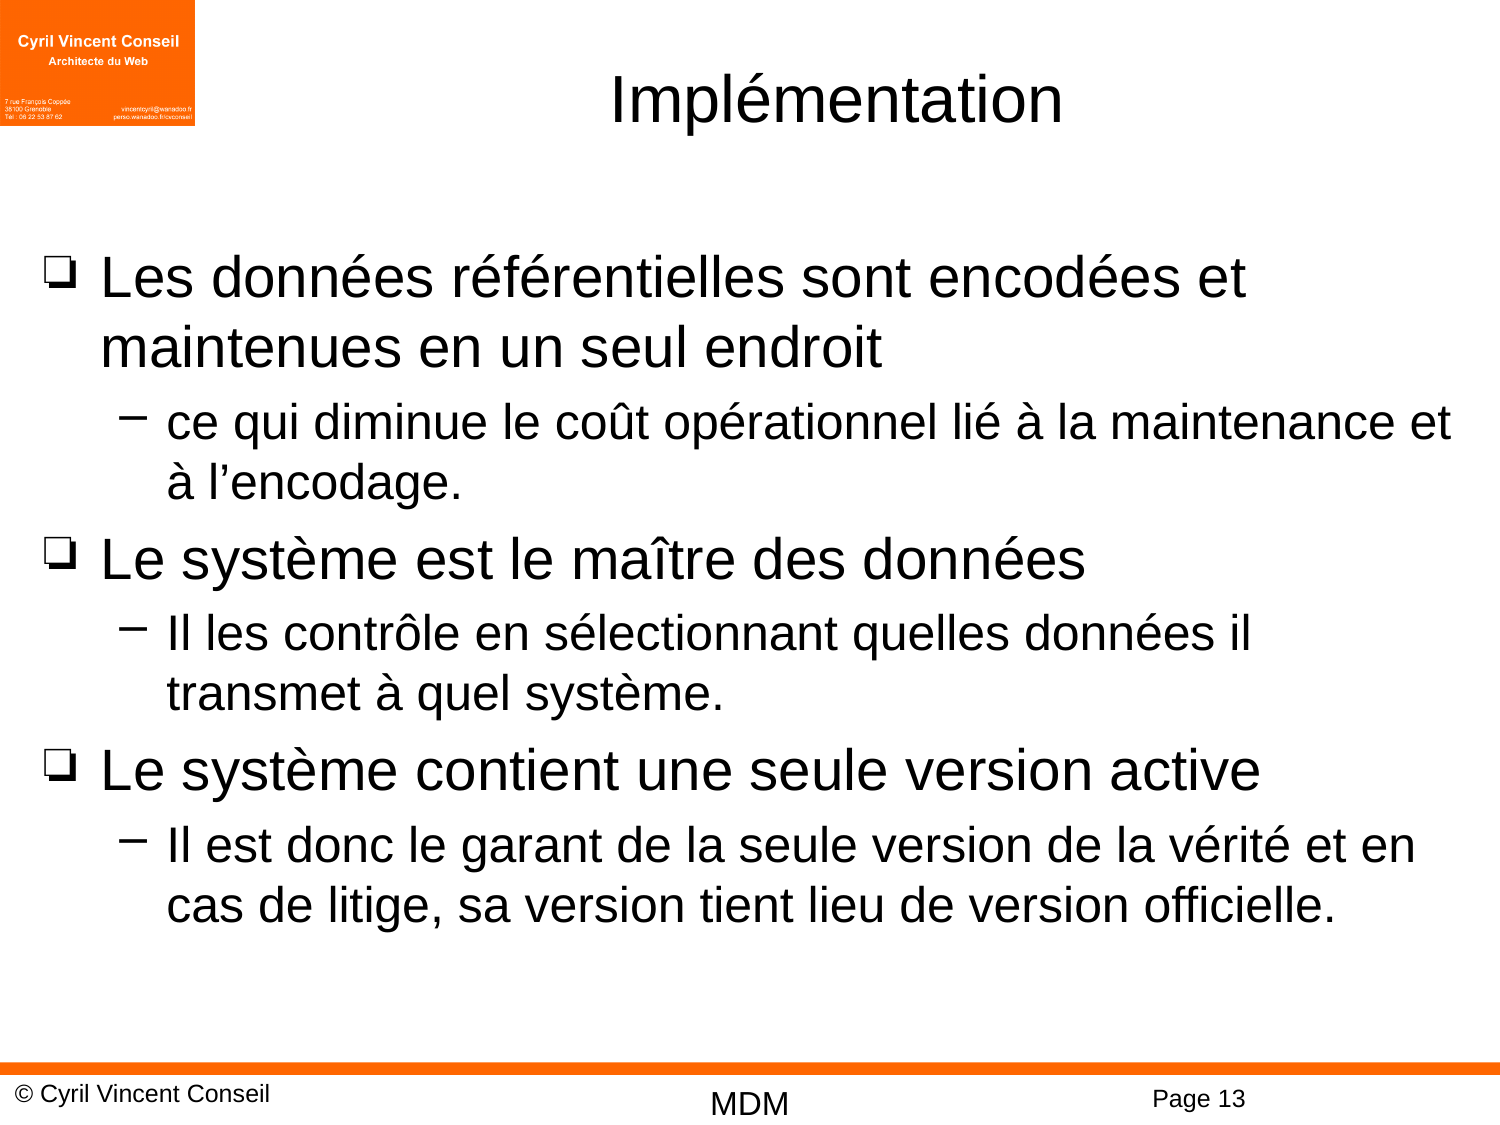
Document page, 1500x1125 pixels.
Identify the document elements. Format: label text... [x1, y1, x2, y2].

title Implémentation [194, 2, 1480, 190]
list Les données référentielles sont encodées et maintenues en un seul endroit ce qui diminue le coût opérationnel lié à la maintenance et à l’encodage. Le système est le maître des données Il les contrôle en sélectionnant quelles données il transmet à quel système. Le système contient une seule version active Il est donc le garant de la seule version de la vérité et en cas de litige, sa version tient lieu de version officielle. [29, 231, 1468, 1059]
picture [0, 0, 195, 126]
